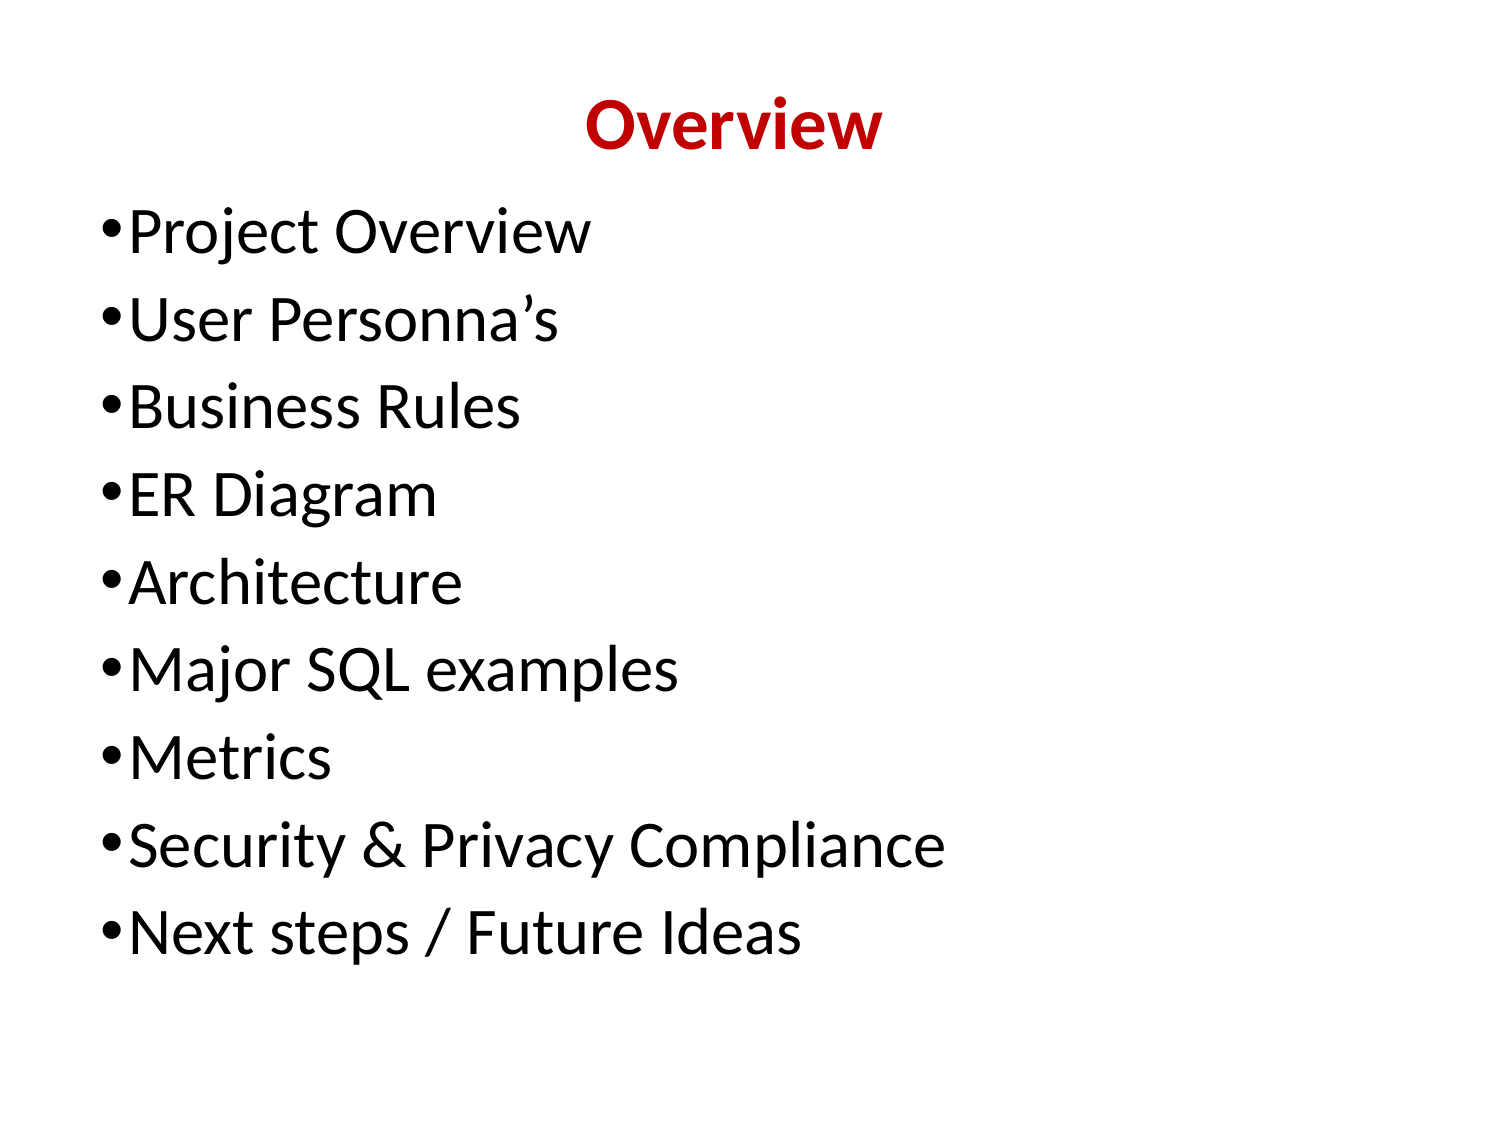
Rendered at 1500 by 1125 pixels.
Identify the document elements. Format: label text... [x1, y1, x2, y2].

list Project Overview User Personna’s Business Rules ER Diagram Architecture Major SQL examples Metrics Security & Privacy Compliance Next steps / Future Ideas [85, 188, 1436, 1026]
text_box Overview [33, 67, 1436, 172]
